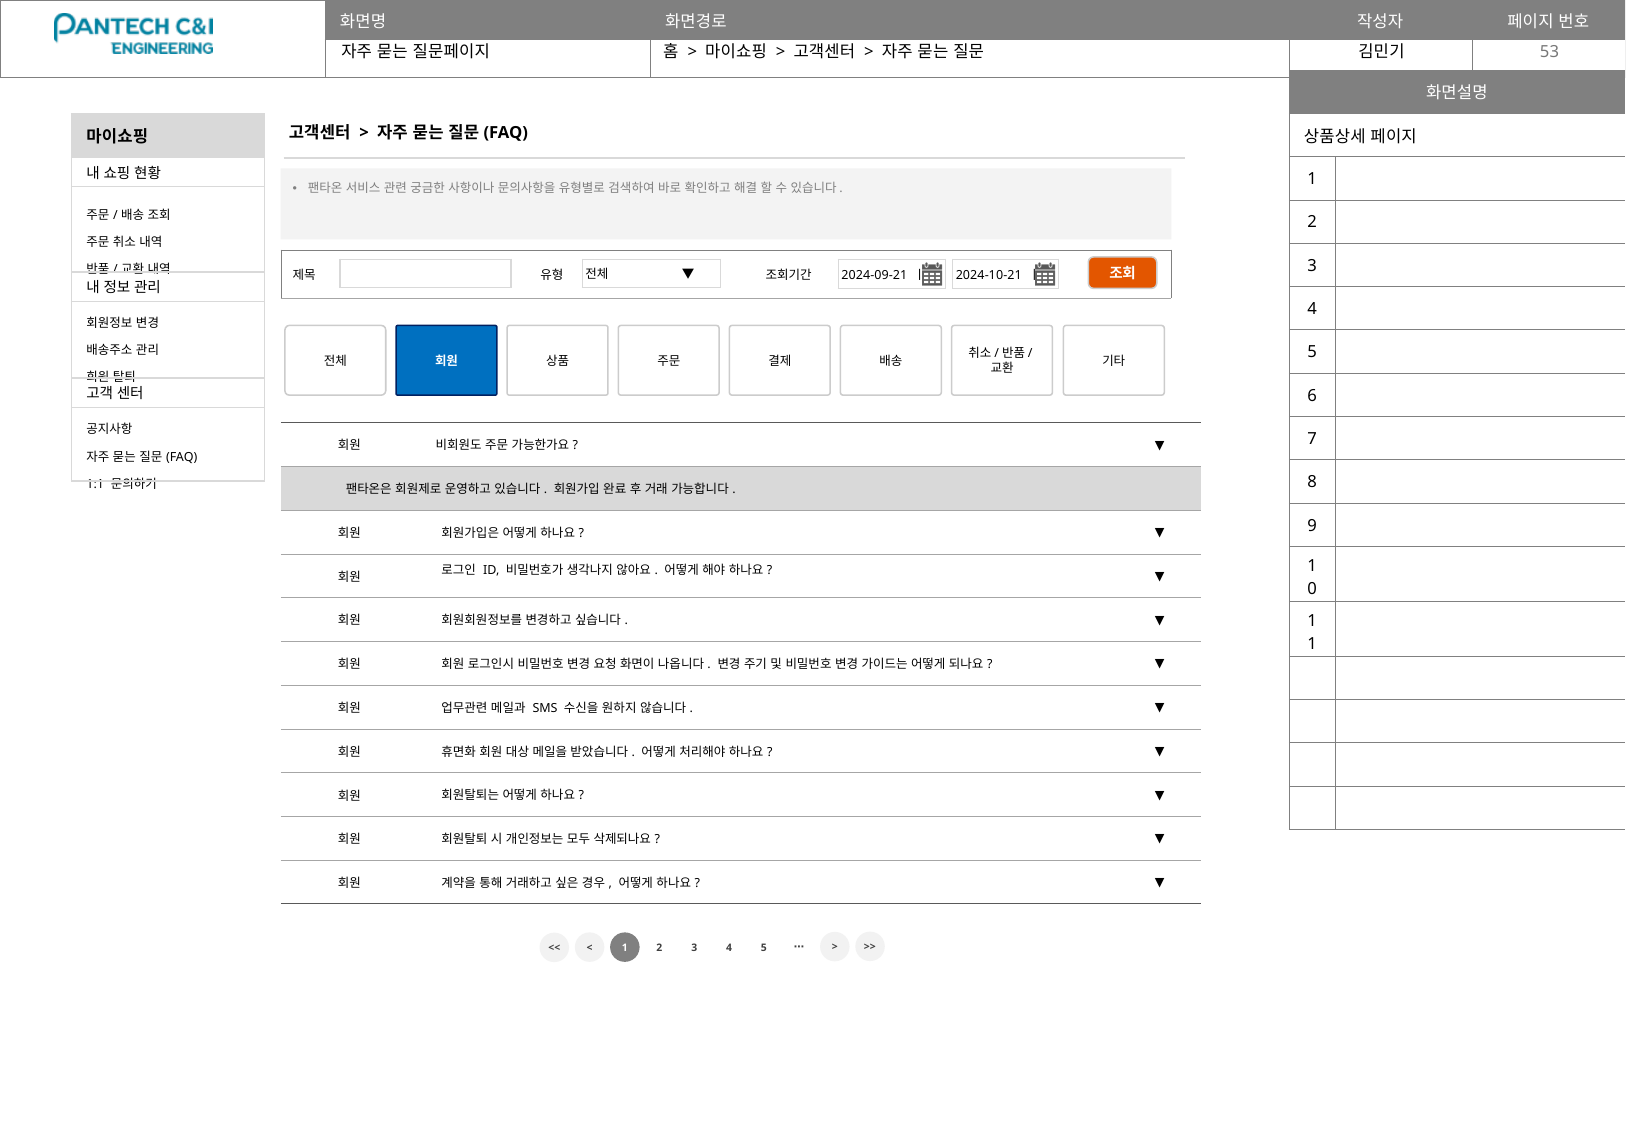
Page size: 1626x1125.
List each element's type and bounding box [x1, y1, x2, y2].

table_cell [72, 408, 264, 480]
text_box [326, 33, 1091, 68]
table_cell [72, 187, 264, 271]
table_cell [281, 773, 1201, 816]
text_box [280, 168, 1172, 240]
text_box [273, 109, 574, 155]
table_cell [281, 555, 1201, 597]
table_cell [1336, 374, 1625, 416]
table_cell [1336, 547, 1625, 601]
table_cell [72, 379, 264, 407]
table_cell [1336, 287, 1625, 329]
table_cell [1290, 374, 1335, 416]
text_box [840, 325, 942, 396]
table_cell [1290, 787, 1335, 829]
text_box [1088, 256, 1157, 289]
text_box [396, 325, 497, 396]
table_cell [281, 642, 1201, 685]
table_cell [1290, 602, 1335, 656]
table_cell [1290, 657, 1335, 699]
table_cell [281, 511, 1201, 554]
table_cell [281, 467, 1201, 510]
text_box [729, 325, 831, 396]
table_header [281, 423, 1201, 466]
text_box [284, 325, 386, 396]
table_cell [1290, 244, 1335, 286]
table_cell [1336, 244, 1625, 286]
table_cell [1336, 700, 1625, 742]
table_cell [1336, 201, 1625, 243]
table_cell [1336, 743, 1625, 786]
table_cell [281, 861, 1201, 903]
table_cell [281, 730, 1201, 772]
table_cell [1290, 157, 1335, 200]
picture [1030, 257, 1059, 290]
text_box [507, 325, 608, 396]
table_cell [1290, 547, 1335, 601]
table_cell [1290, 460, 1335, 503]
table_cell [281, 686, 1201, 729]
table_cell [1336, 602, 1625, 656]
table_header [282, 251, 1171, 298]
text_box [539, 931, 886, 963]
text_box [1063, 325, 1165, 396]
table_cell [1336, 157, 1625, 200]
text_box [951, 325, 1053, 396]
picture [54, 13, 213, 54]
table_cell [1290, 201, 1335, 243]
table_cell [1336, 330, 1625, 373]
table_cell [72, 273, 264, 301]
table_cell [1336, 504, 1625, 546]
table_cell [1290, 743, 1335, 786]
table_cell [1290, 114, 1625, 156]
table_cell [1290, 330, 1335, 373]
table_cell [72, 158, 264, 186]
table_header [1290, 71, 1625, 113]
table_cell [1336, 787, 1625, 829]
text_box [618, 325, 720, 396]
table_cell [281, 817, 1201, 860]
table_cell [1290, 700, 1335, 742]
table_cell [1336, 657, 1625, 699]
table_cell [1290, 287, 1335, 329]
table_cell [1290, 417, 1335, 459]
slide_number [1474, 33, 1625, 70]
table_cell [72, 302, 264, 377]
picture [917, 257, 946, 290]
table_cell [1336, 460, 1625, 503]
table_header [72, 115, 264, 157]
table_cell [1290, 504, 1335, 546]
table_cell [1336, 417, 1625, 459]
table_cell [281, 598, 1201, 641]
